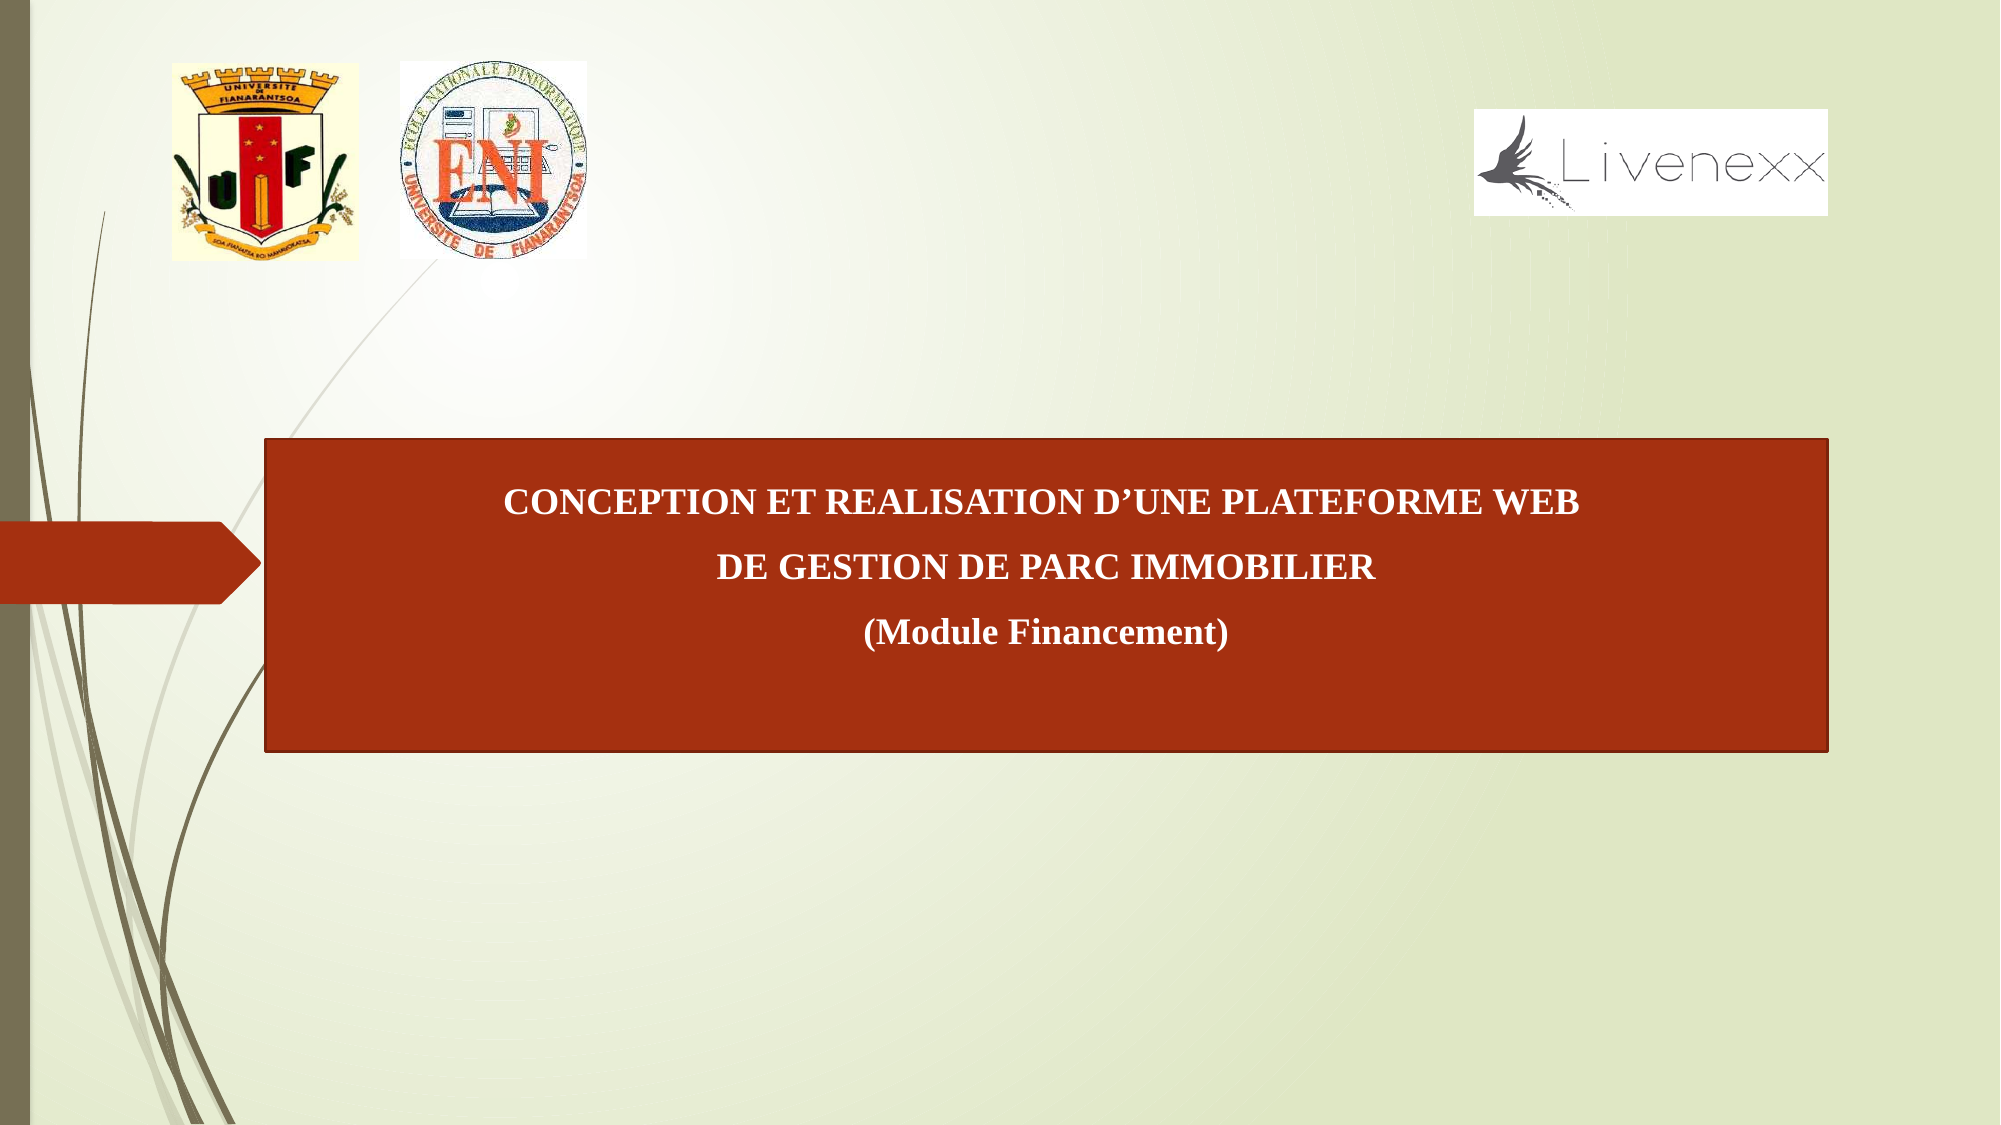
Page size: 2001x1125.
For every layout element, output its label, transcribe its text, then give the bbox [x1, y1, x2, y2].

picture [172, 63, 359, 262]
picture [400, 60, 587, 260]
text_box CONCEPTION ET REALISATION D’UNE PLATEFORME WEB DE GESTION DE PARC IMMOBILIER (Module Financement) [264, 438, 1829, 753]
picture [1473, 108, 1828, 216]
